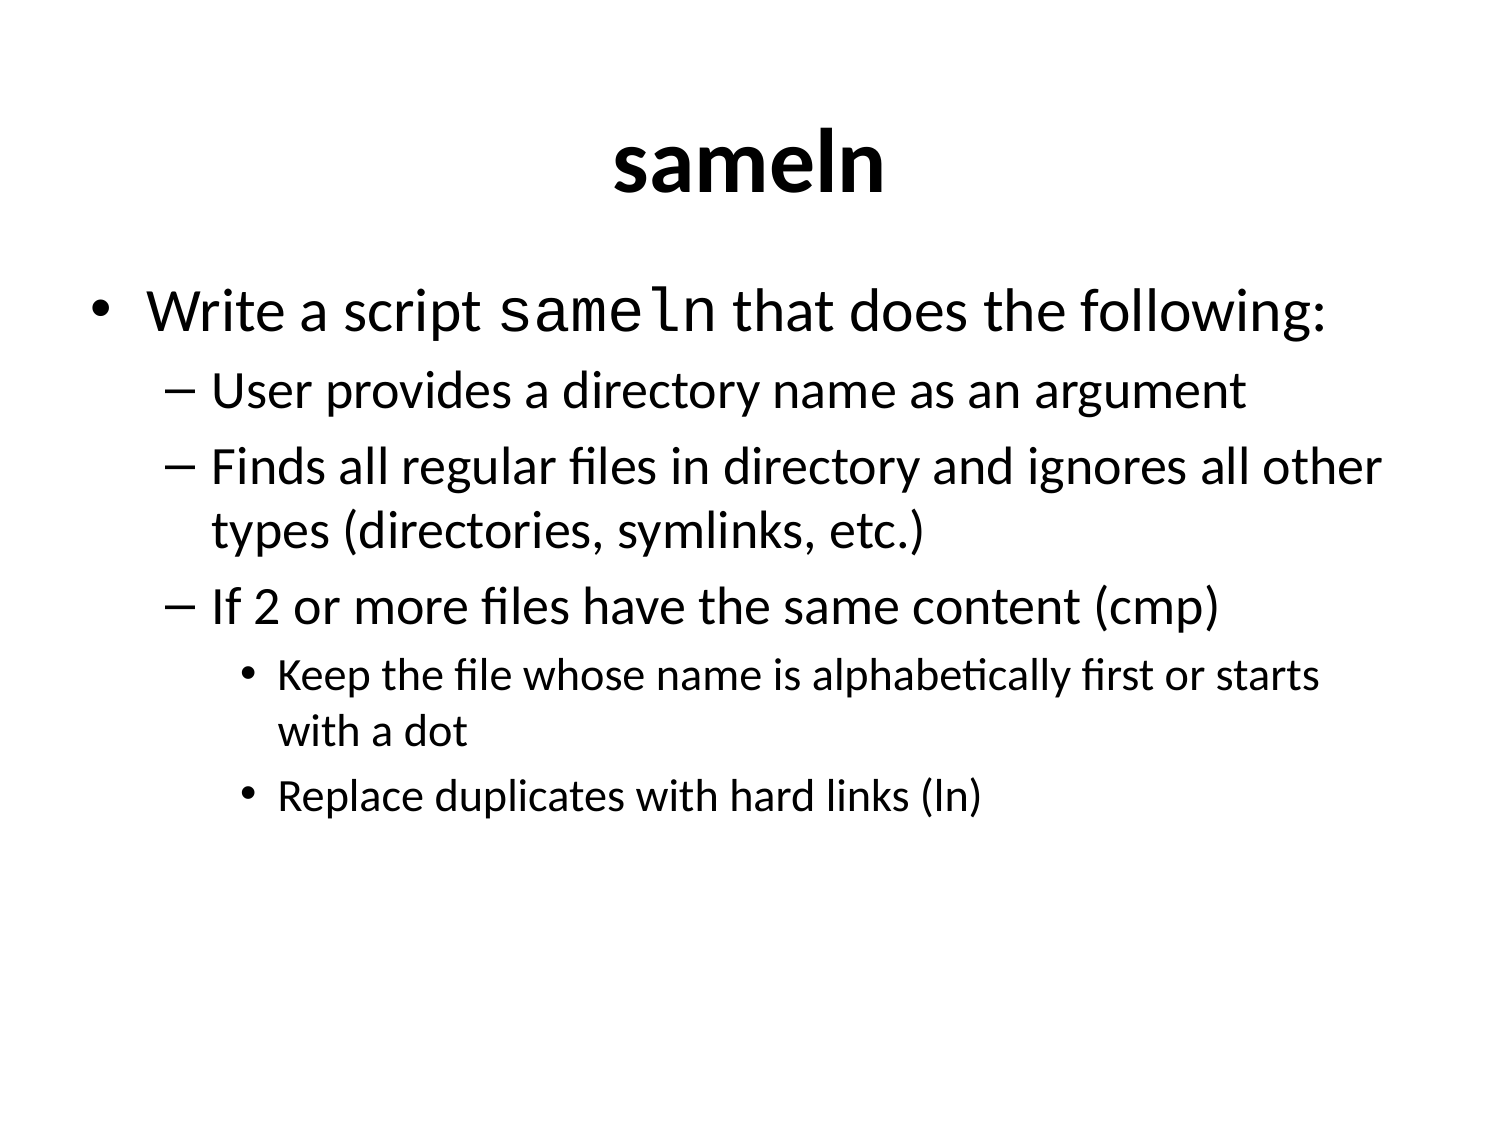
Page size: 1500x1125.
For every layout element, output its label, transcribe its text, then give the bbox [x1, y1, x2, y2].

list Write a script sameln that does the following: User provides a directory name as an argument Finds all regular files in directory and ignores all other types (directories, symlinks, etc.) If 2 or more files have the same content (cmp) Keep the file whose name is alphabetically first or starts with a dot Replace duplicates with hard links (ln) [75, 262, 1425, 1005]
title sameln [75, 62, 1425, 250]
